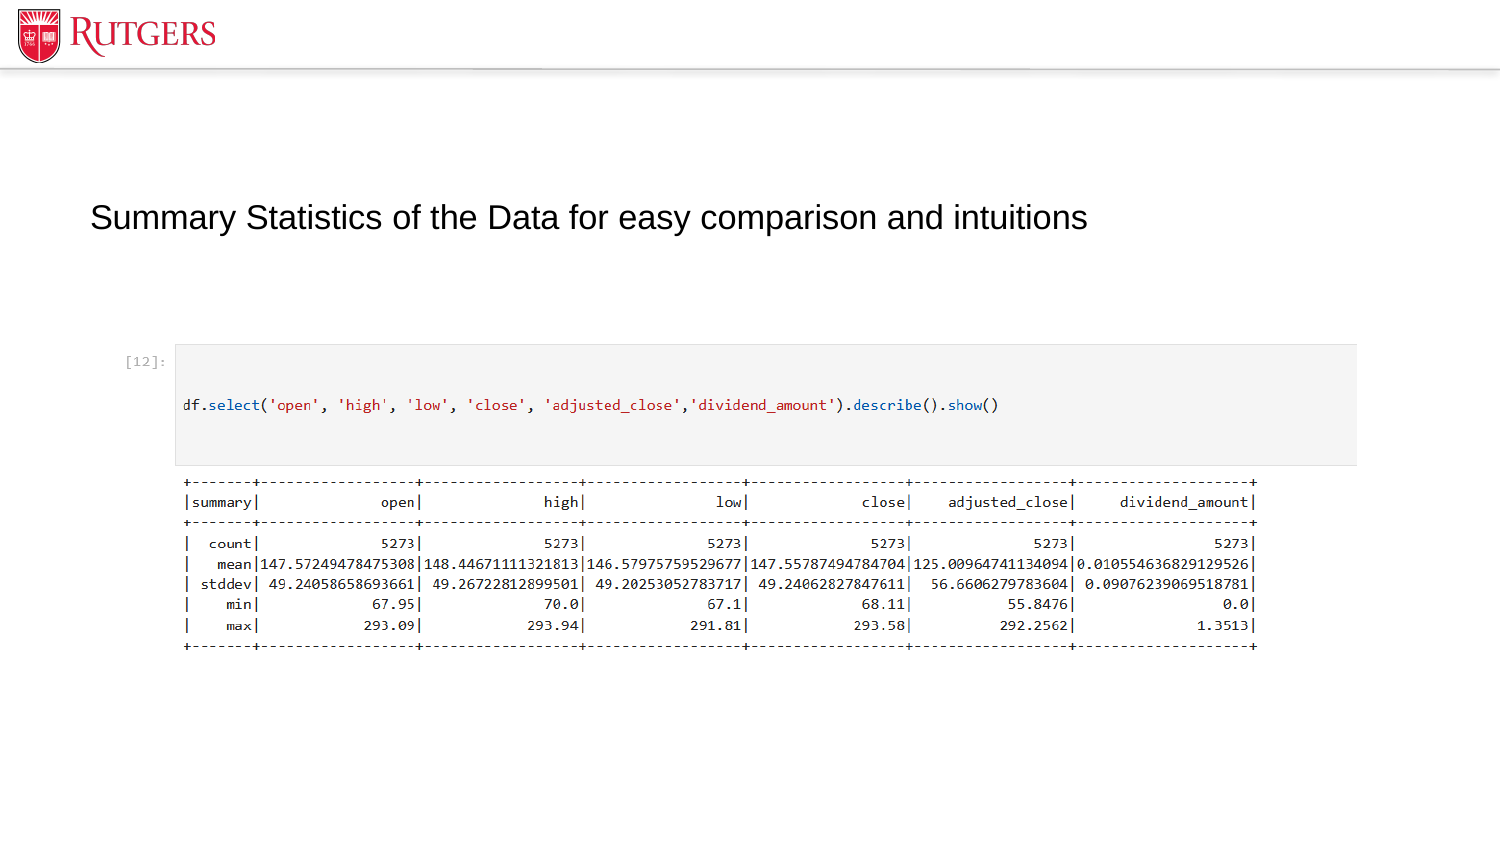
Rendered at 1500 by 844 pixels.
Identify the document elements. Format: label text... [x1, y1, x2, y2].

list Summary Statistics of the Data for easy comparison and intuitions [75, 187, 1425, 746]
picture [18, 9, 215, 63]
picture [109, 339, 1357, 677]
